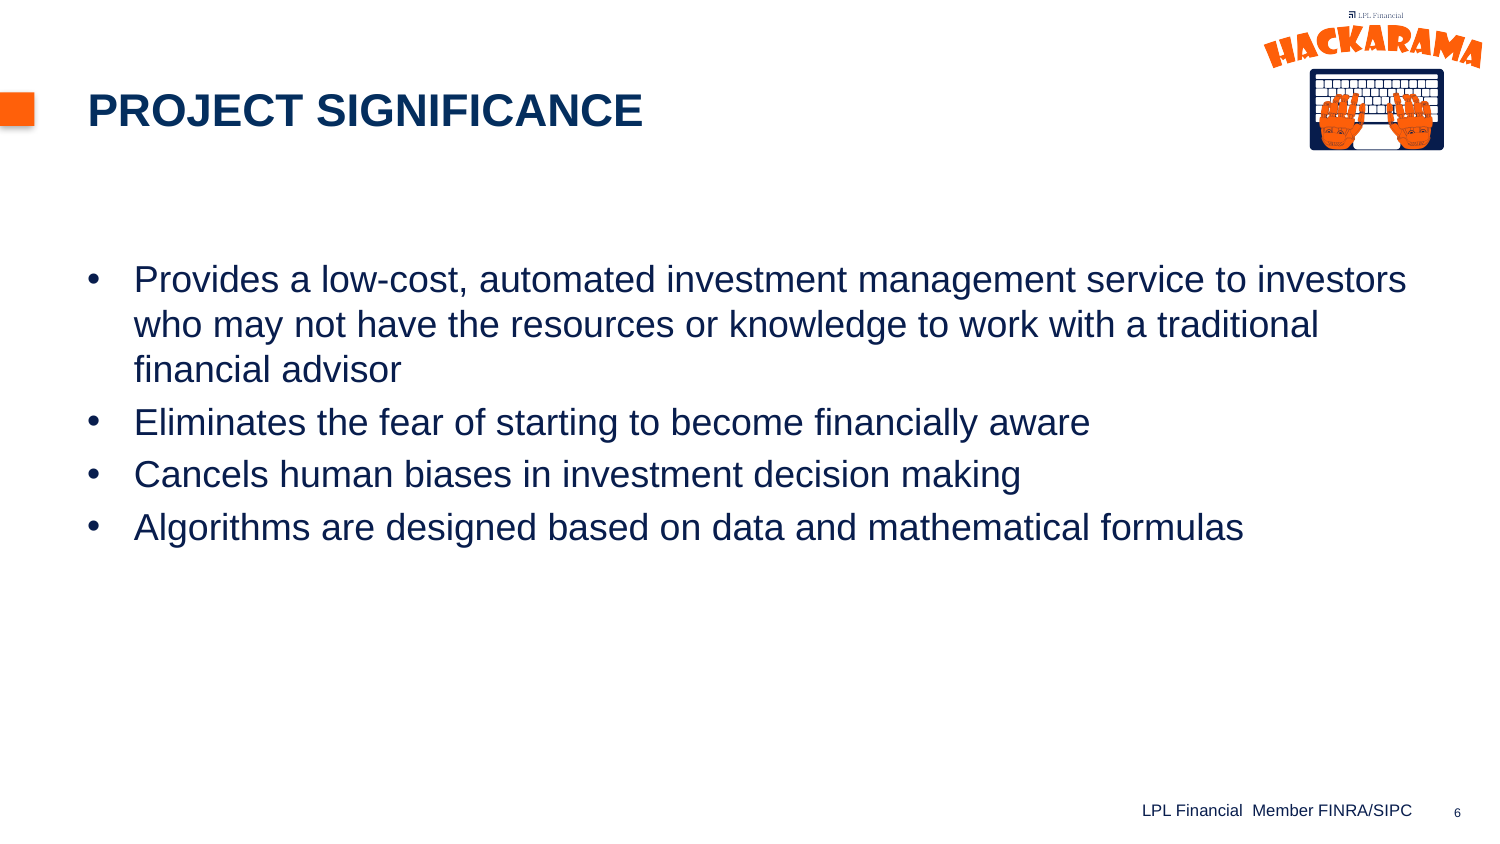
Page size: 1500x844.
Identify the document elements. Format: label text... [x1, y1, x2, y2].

picture [1240, 0, 1500, 168]
list Provides a low-cost, automated investment management service to investors who may not have the resources or knowledge to work with a traditional financial advisor Eliminates the fear of starting to become financially aware Cancels human biases in investment decision making Algorithms are designed based on data and mathematical formulas [87, 255, 1412, 756]
title Project Significance [87, 45, 1412, 137]
